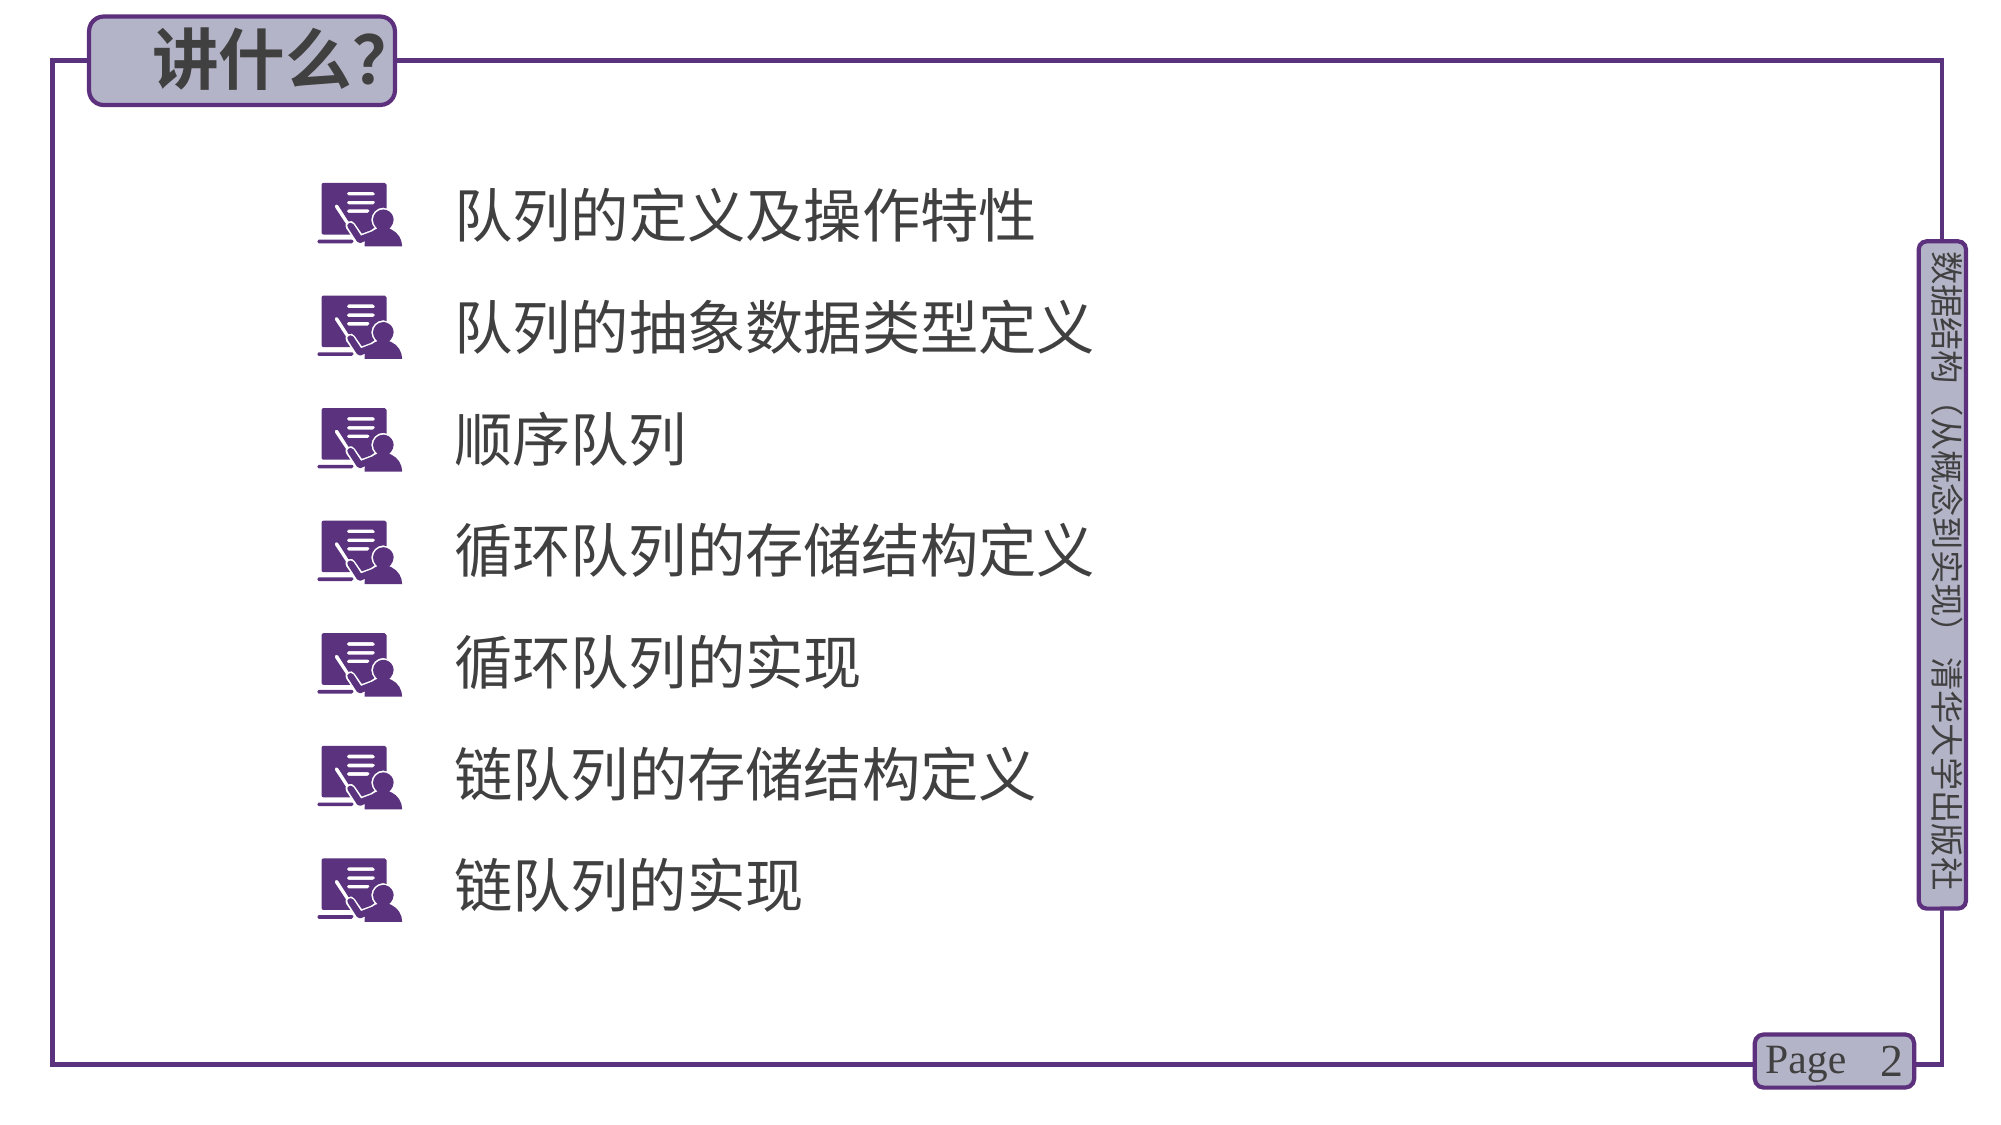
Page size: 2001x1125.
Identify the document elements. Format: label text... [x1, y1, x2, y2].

text_box 循环队列的实现 [439, 619, 1178, 704]
text_box 讲什么？ [109, 10, 395, 105]
text_box 顺序队列 [439, 395, 1178, 480]
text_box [317, 520, 403, 585]
text_box 链队列的存储结构定义 [439, 730, 1135, 816]
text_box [317, 745, 403, 810]
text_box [317, 182, 403, 247]
text_box 循环队列的存储结构定义 [439, 507, 1178, 592]
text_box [317, 633, 403, 697]
text_box 队列的抽象数据类型定义 [439, 283, 1180, 369]
text_box 链队列的实现 [439, 842, 1178, 927]
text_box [317, 858, 403, 922]
text_box 队列的定义及操作特性 [439, 172, 1228, 257]
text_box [317, 408, 403, 472]
text_box [88, 15, 386, 107]
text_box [317, 295, 403, 360]
